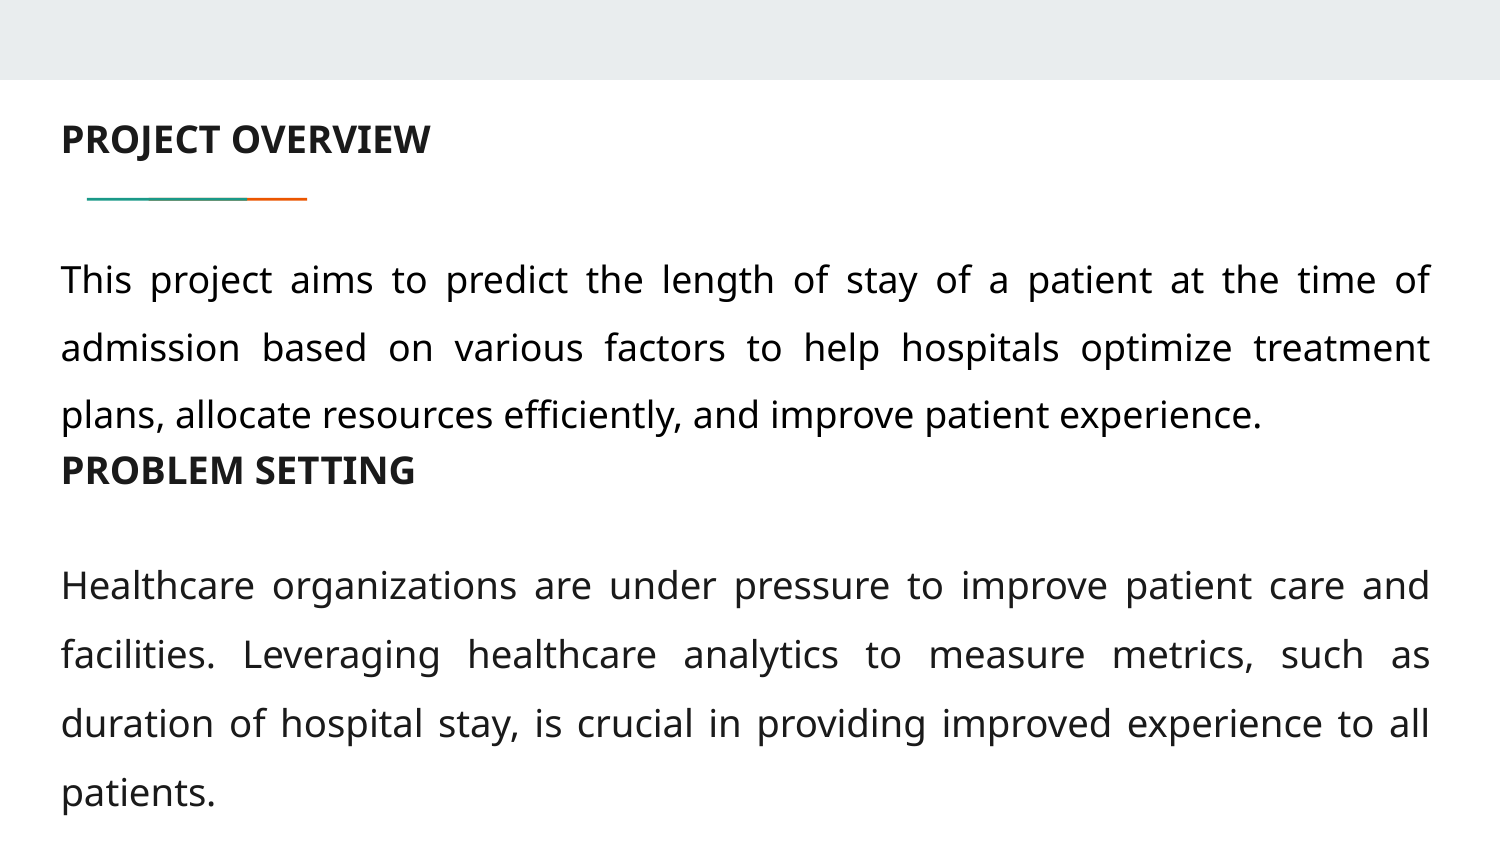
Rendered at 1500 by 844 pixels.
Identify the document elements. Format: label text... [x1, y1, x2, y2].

text_box This project aims to predict the length of stay of a patient at the time of admission based on various factors to help hospitals optimize treatment plans, allocate resources efficiently, and improve patient experience. [45, 219, 1447, 431]
text_box PROBLEM SETTING Healthcare organizations are under pressure to improve patient care and facilities. Leveraging healthcare analytics to measure metrics, such as duration of hospital stay, is crucial in providing improved experience to all patients. [45, 431, 1447, 829]
title PROJECT OVERVIEW [45, 100, 456, 189]
